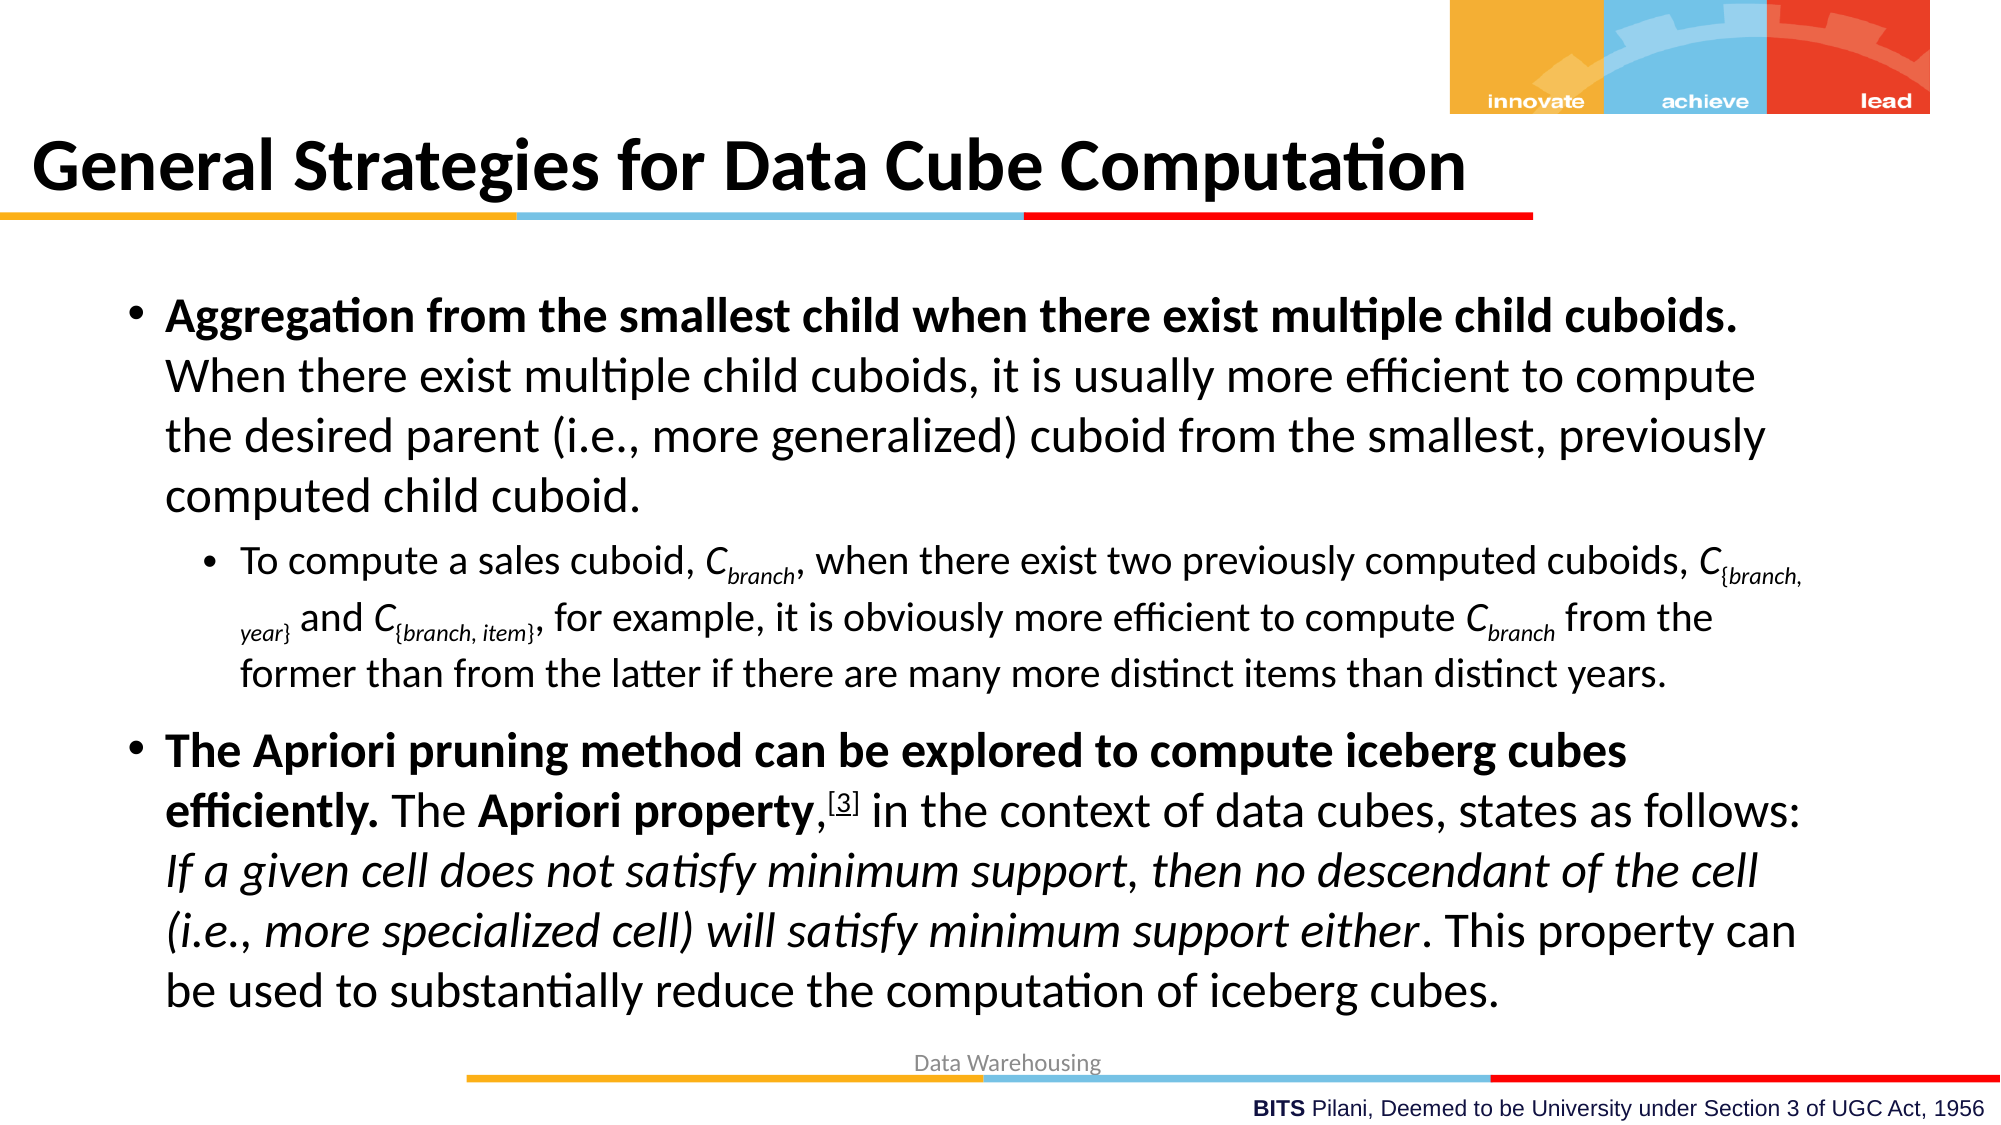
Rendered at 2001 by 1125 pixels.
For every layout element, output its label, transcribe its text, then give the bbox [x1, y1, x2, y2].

list Aggregation from the smallest child when there exist multiple child cuboids. When there exist multiple child cuboids, it is usually more efficient to compute the desired parent (i.e., more generalized) cuboid from the smallest, previously computed child cuboid. To compute a sales cuboid, Cbranch, when there exist two previously computed cuboids, C{branch, year} and C{branch, item}, for example, it is obviously more efficient to compute Cbranch from the former than from the latter if there are many more distinct items than distinct years. The Apriori pruning method can be explored to compute iceberg cubes efficiently. The Apriori property,[3] in the context of data cubes, states as follows: If a given cell does not satisfy minimum support, then no descendant of the cell (i.e., more specialized cell) will satisfy minimum support either. This property can be used to substantially reduce the computation of iceberg cubes. [112, 274, 1838, 1008]
title General Strategies for Data Cube Computation [17, 57, 1743, 275]
picture [1449, 0, 1930, 114]
